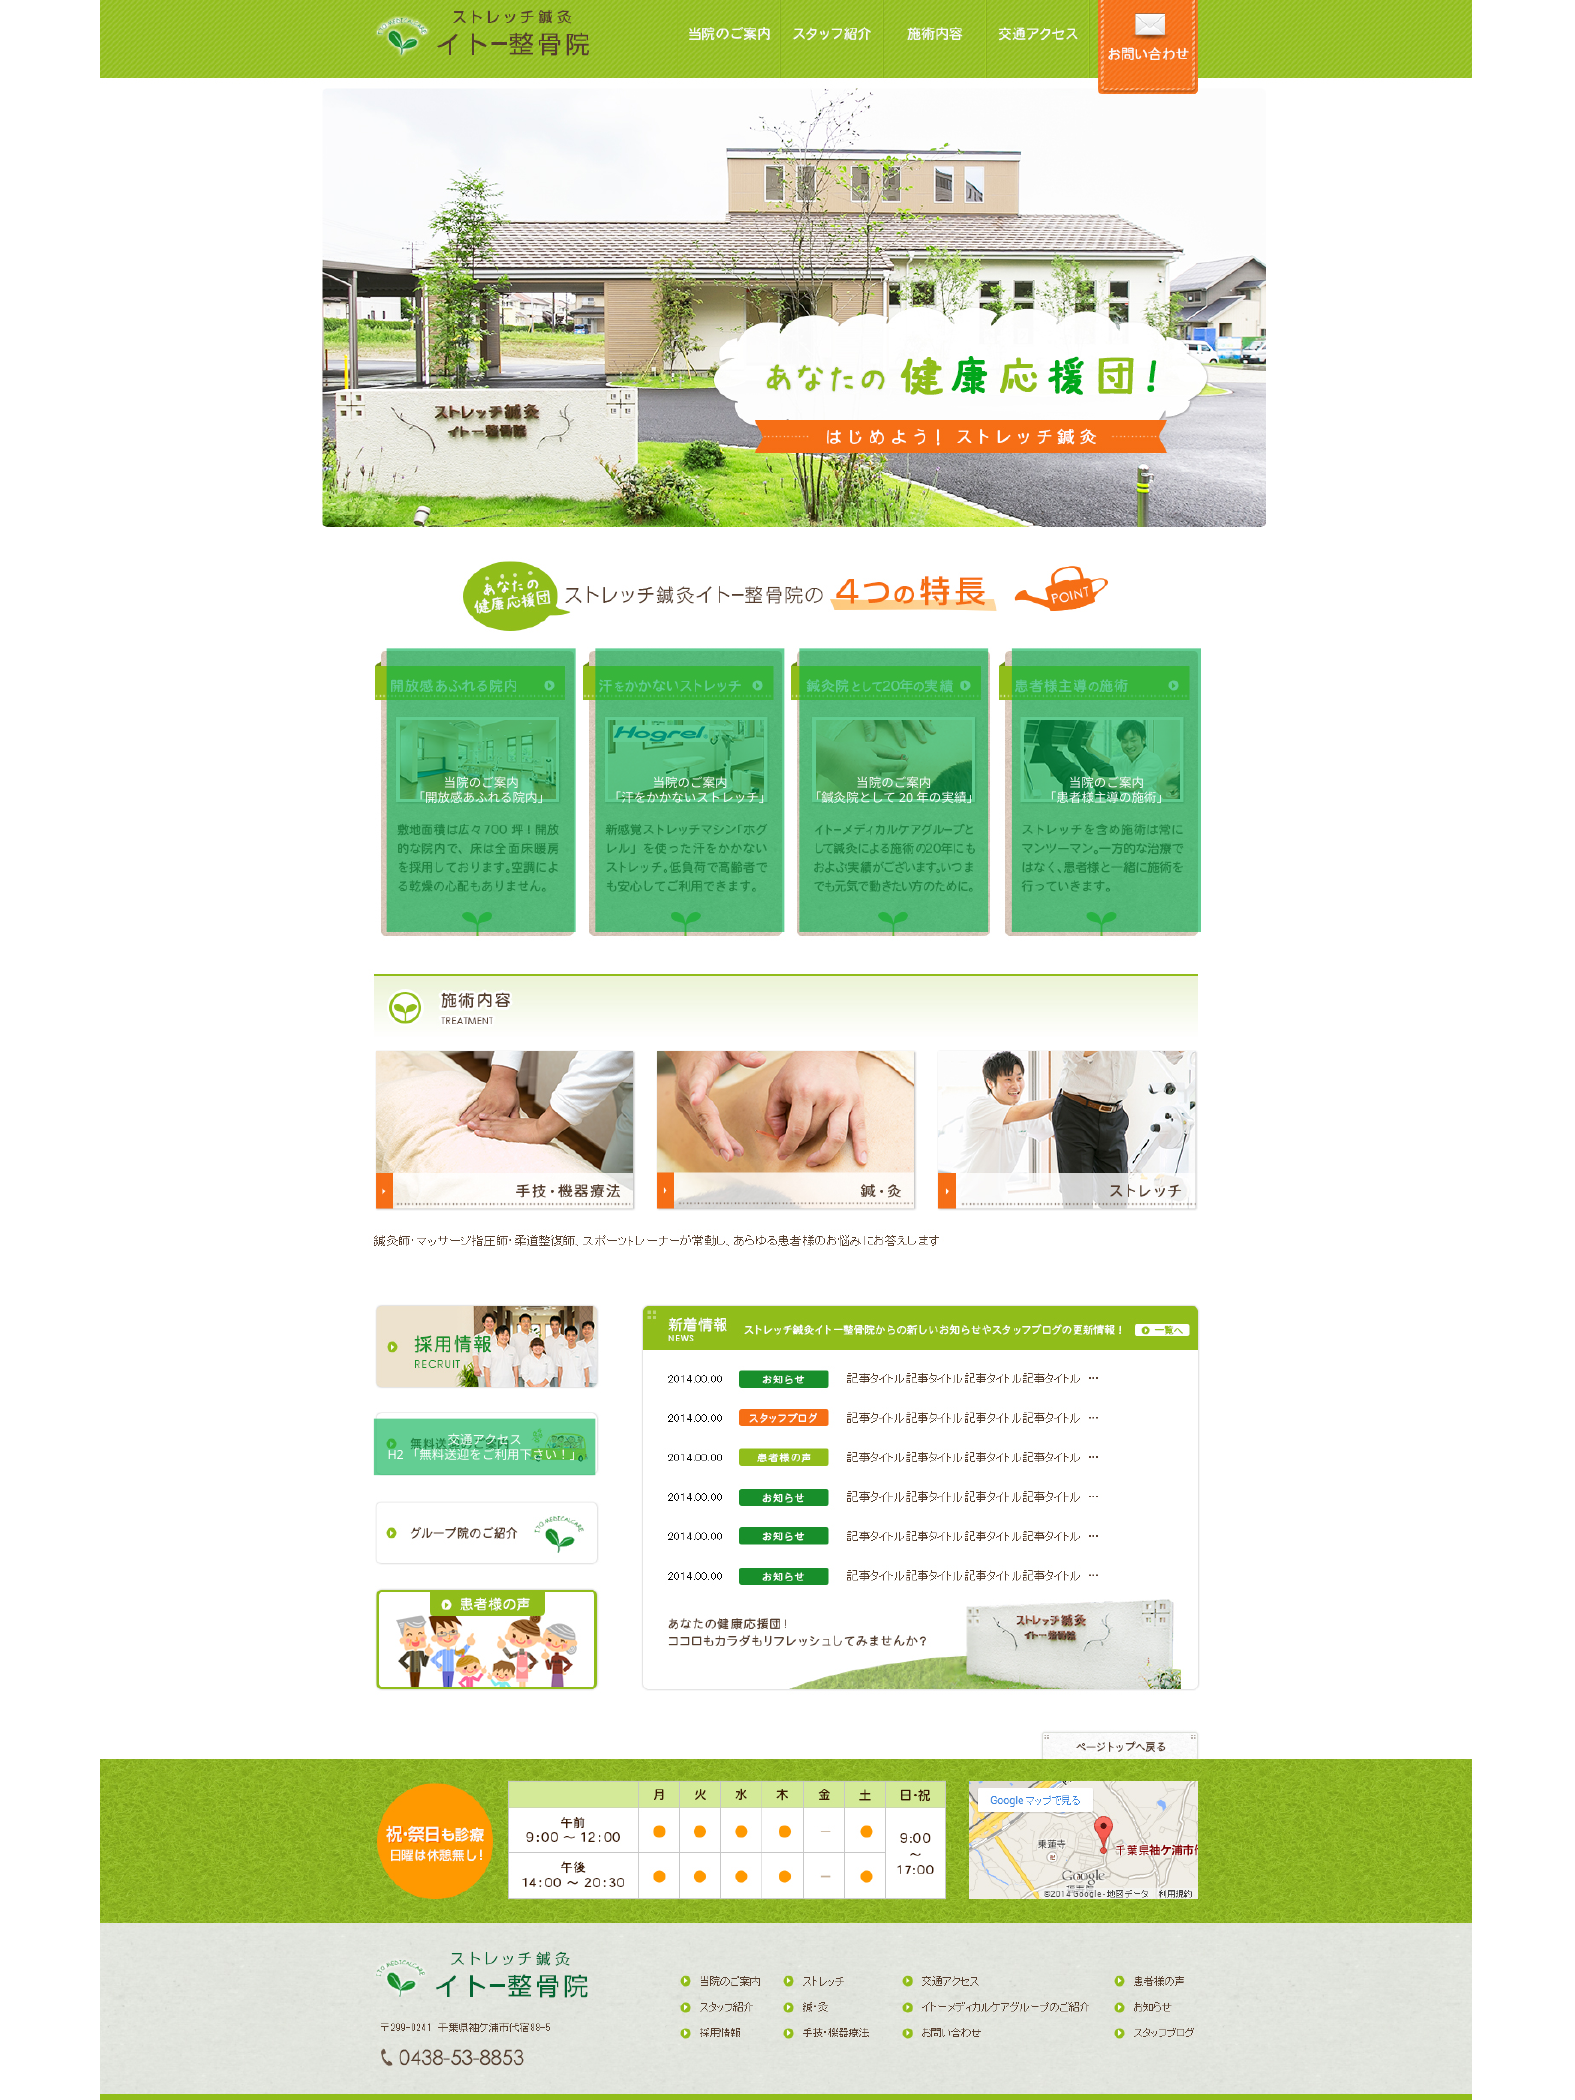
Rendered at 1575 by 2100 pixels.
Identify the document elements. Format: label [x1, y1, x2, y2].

picture [100, 0, 1472, 2100]
